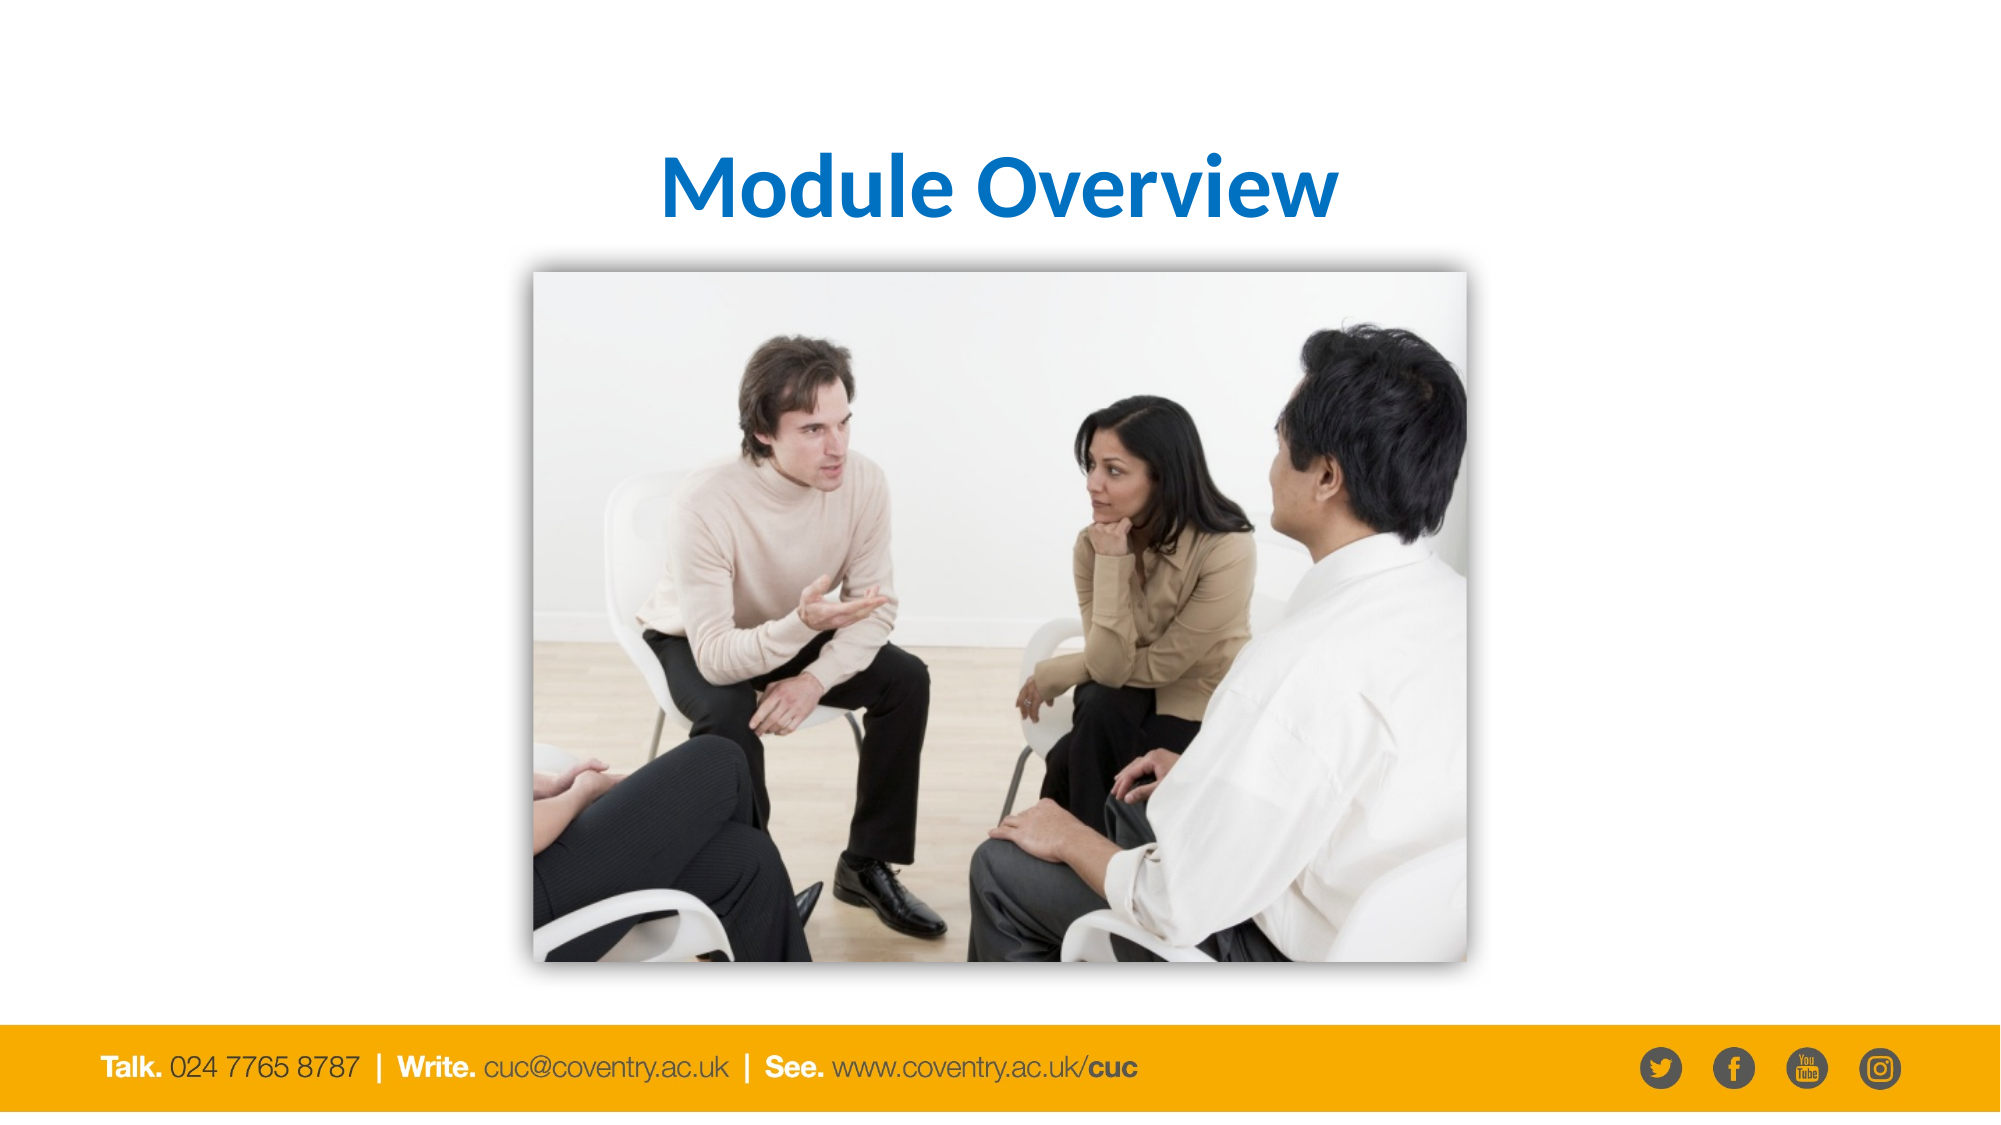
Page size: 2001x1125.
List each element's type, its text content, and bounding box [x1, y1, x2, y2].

picture [0, 0, 2001, 1125]
title Module Overview [249, 87, 1750, 275]
